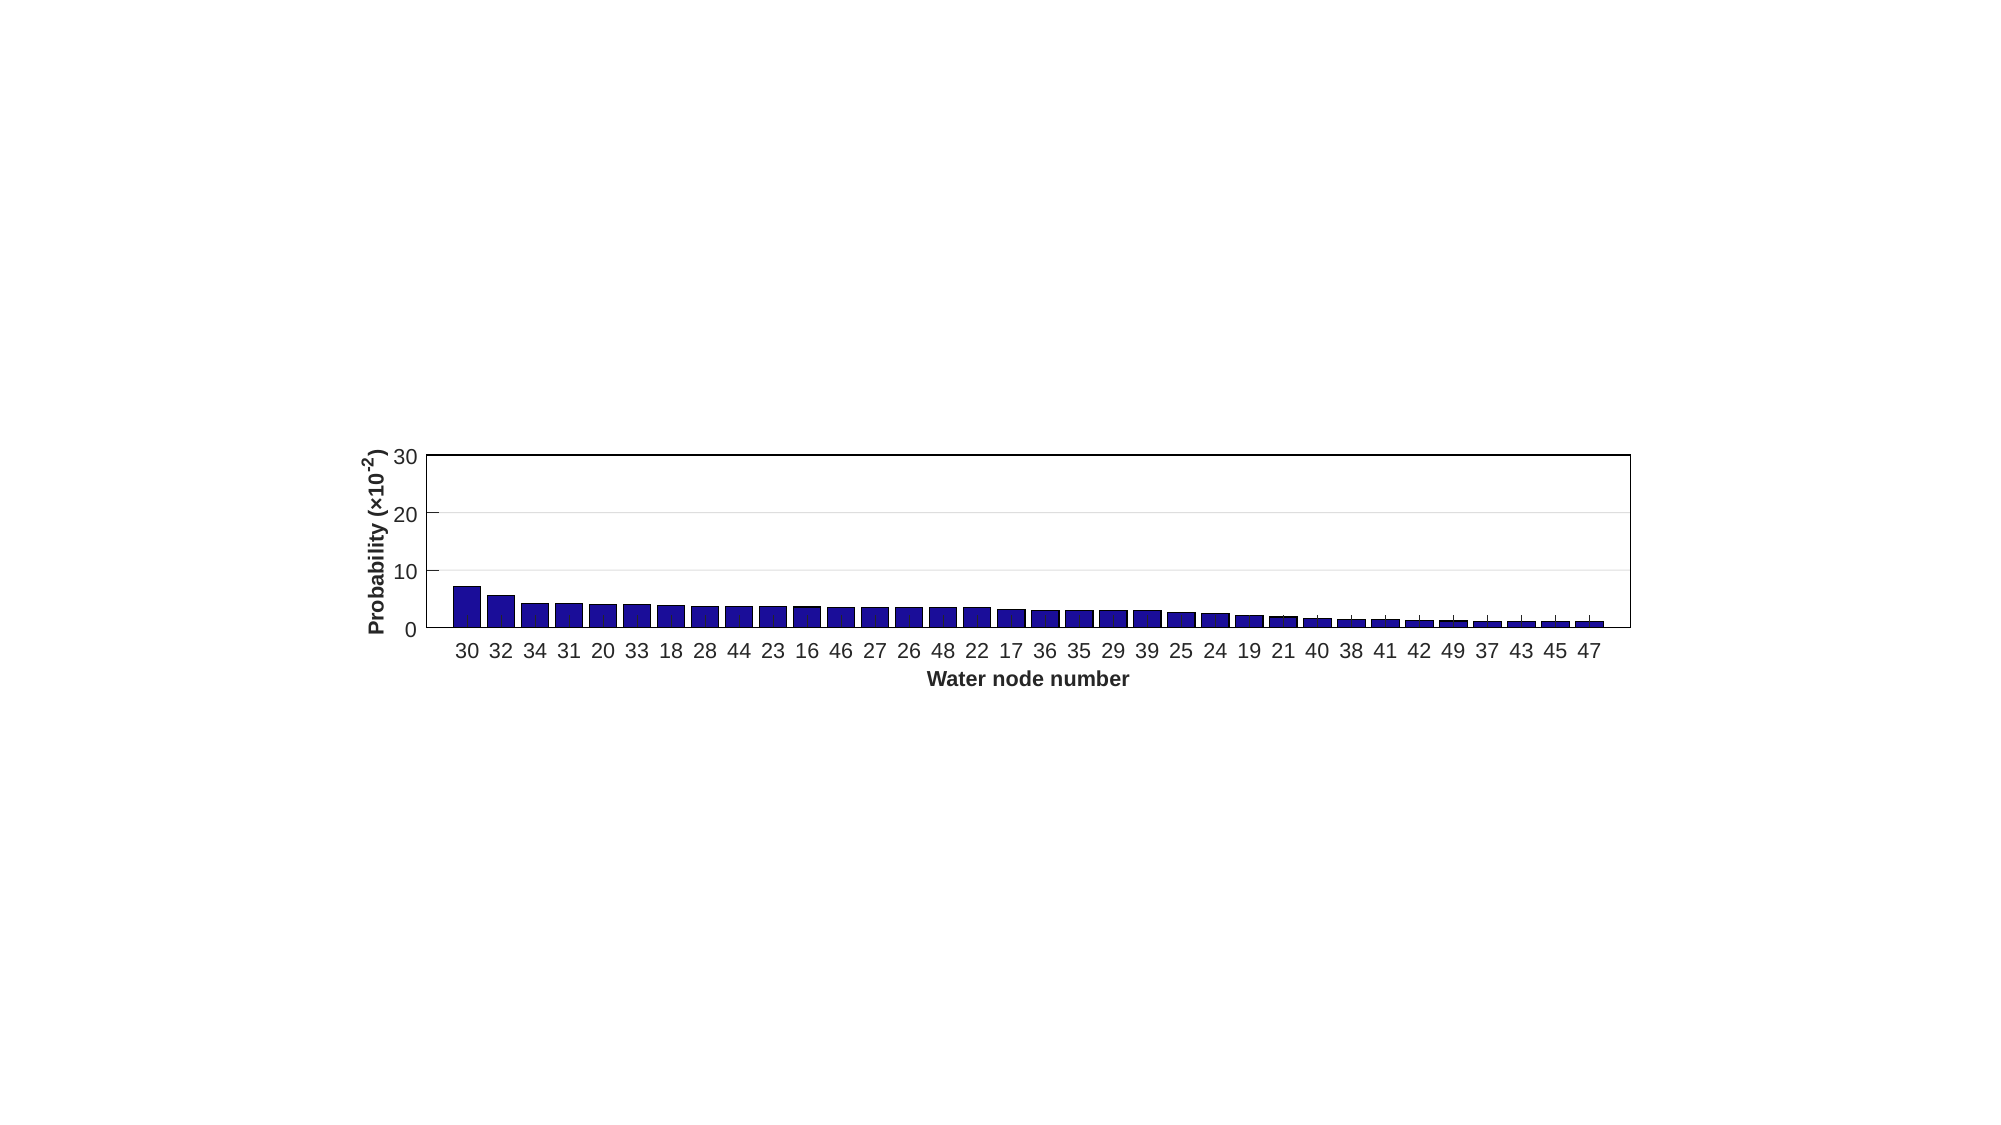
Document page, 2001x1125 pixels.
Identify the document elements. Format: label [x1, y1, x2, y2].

picture [223, 435, 1777, 690]
